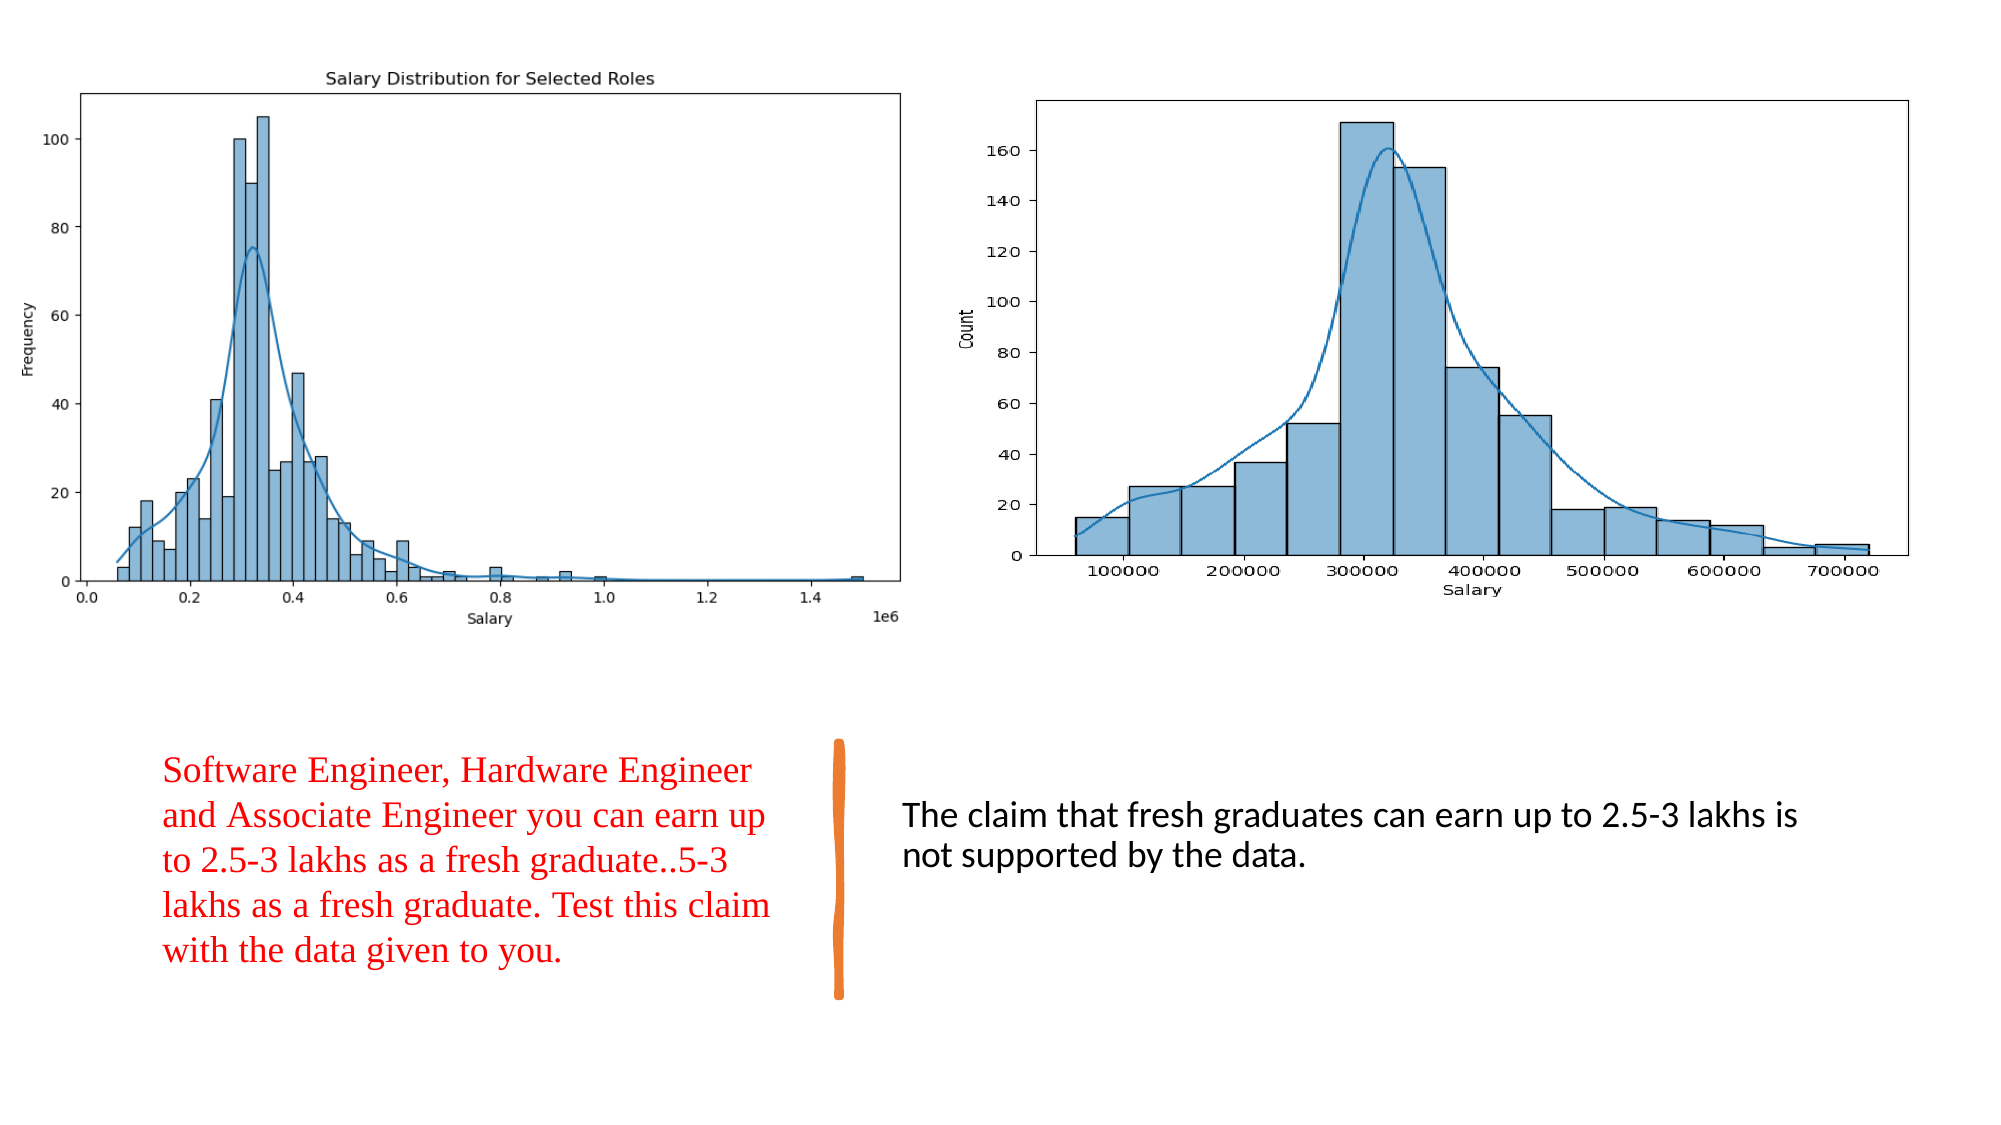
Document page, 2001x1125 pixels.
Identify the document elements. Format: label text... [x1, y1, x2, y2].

text_box Software Engineer, Hardware Engineer and Associate Engineer you can earn up to 2.5-3 lakhs as a fresh graduate..5-3 lakhs as a fresh graduate. Test this claim with the data given to you. [160, 743, 774, 971]
text_box The claim that fresh graduates can earn up to 2.5-3 lakhs is not supported by the data. [900, 788, 1849, 875]
picture [22, 72, 903, 627]
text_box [832, 738, 846, 1001]
picture [958, 99, 1911, 597]
